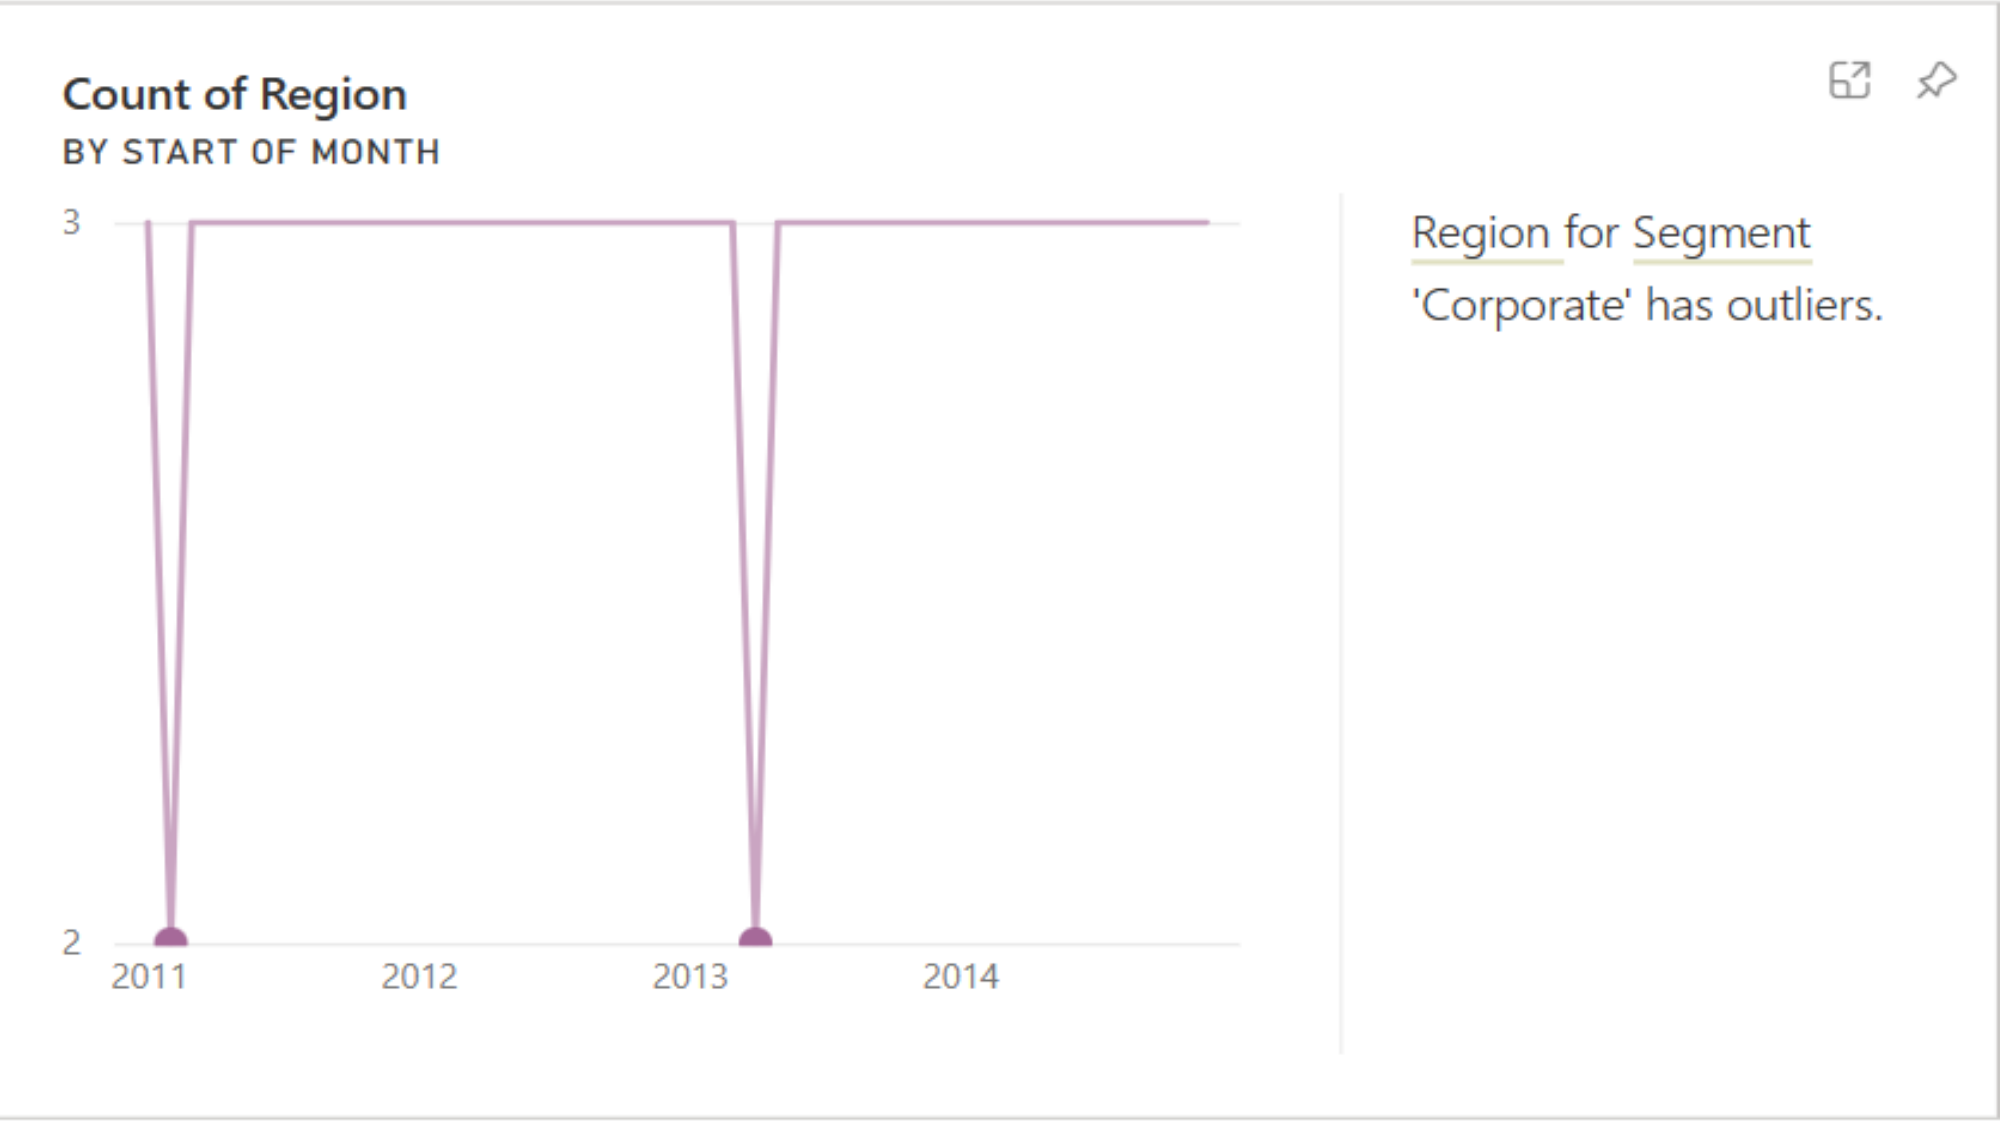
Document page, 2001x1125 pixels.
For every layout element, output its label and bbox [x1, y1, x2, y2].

list [0, 0, 2000, 1125]
